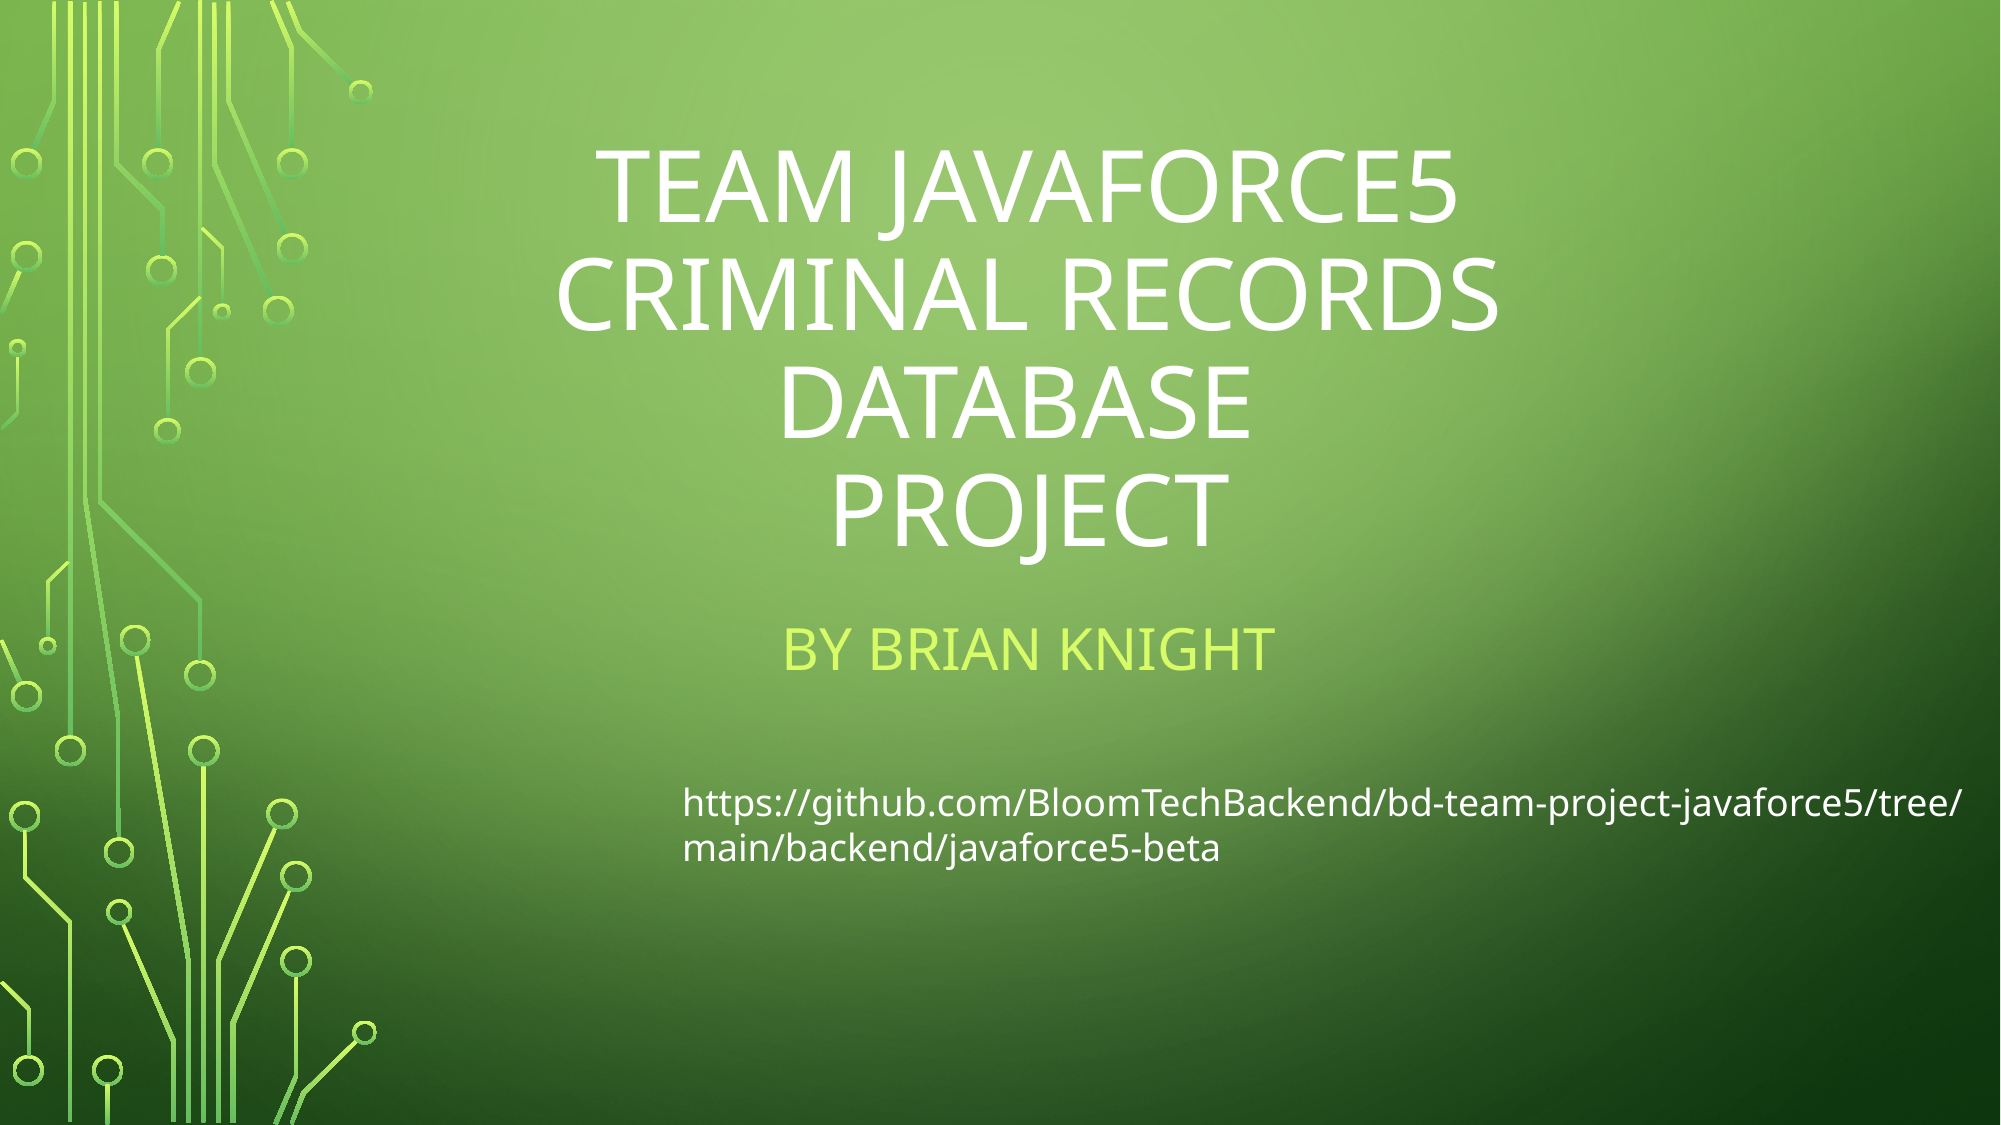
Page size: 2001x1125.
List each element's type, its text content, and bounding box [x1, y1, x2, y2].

subtitle BY Brian knight [307, 590, 1750, 863]
text_box https://github.com/BloomTechBackend/bd-team-project-javaforce5/tree/main/backend/javaforce5-beta [667, 771, 2000, 877]
title Team javaforce5 CRIMINAL RECORDS DATABASE PROJECT [307, 184, 1750, 576]
